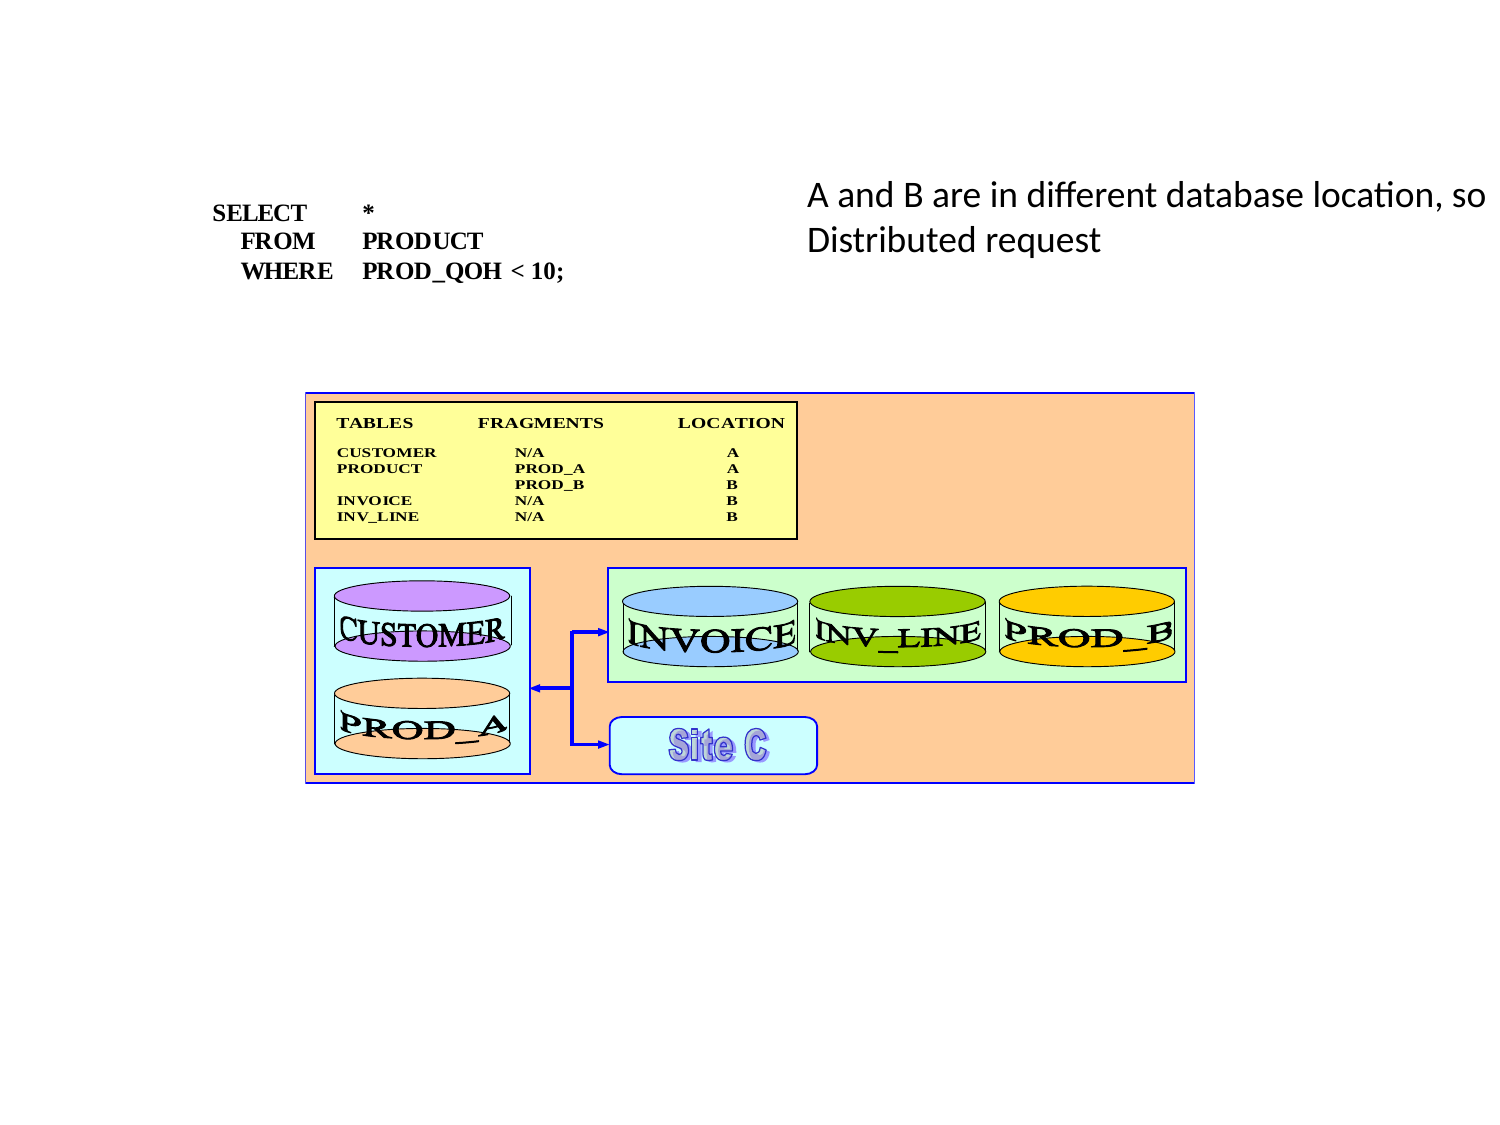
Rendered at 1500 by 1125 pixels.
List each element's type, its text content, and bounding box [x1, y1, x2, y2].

picture [212, 199, 1263, 287]
text_box A and B are in different database location, so Distributed request [792, 162, 1500, 268]
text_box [305, 349, 1195, 866]
